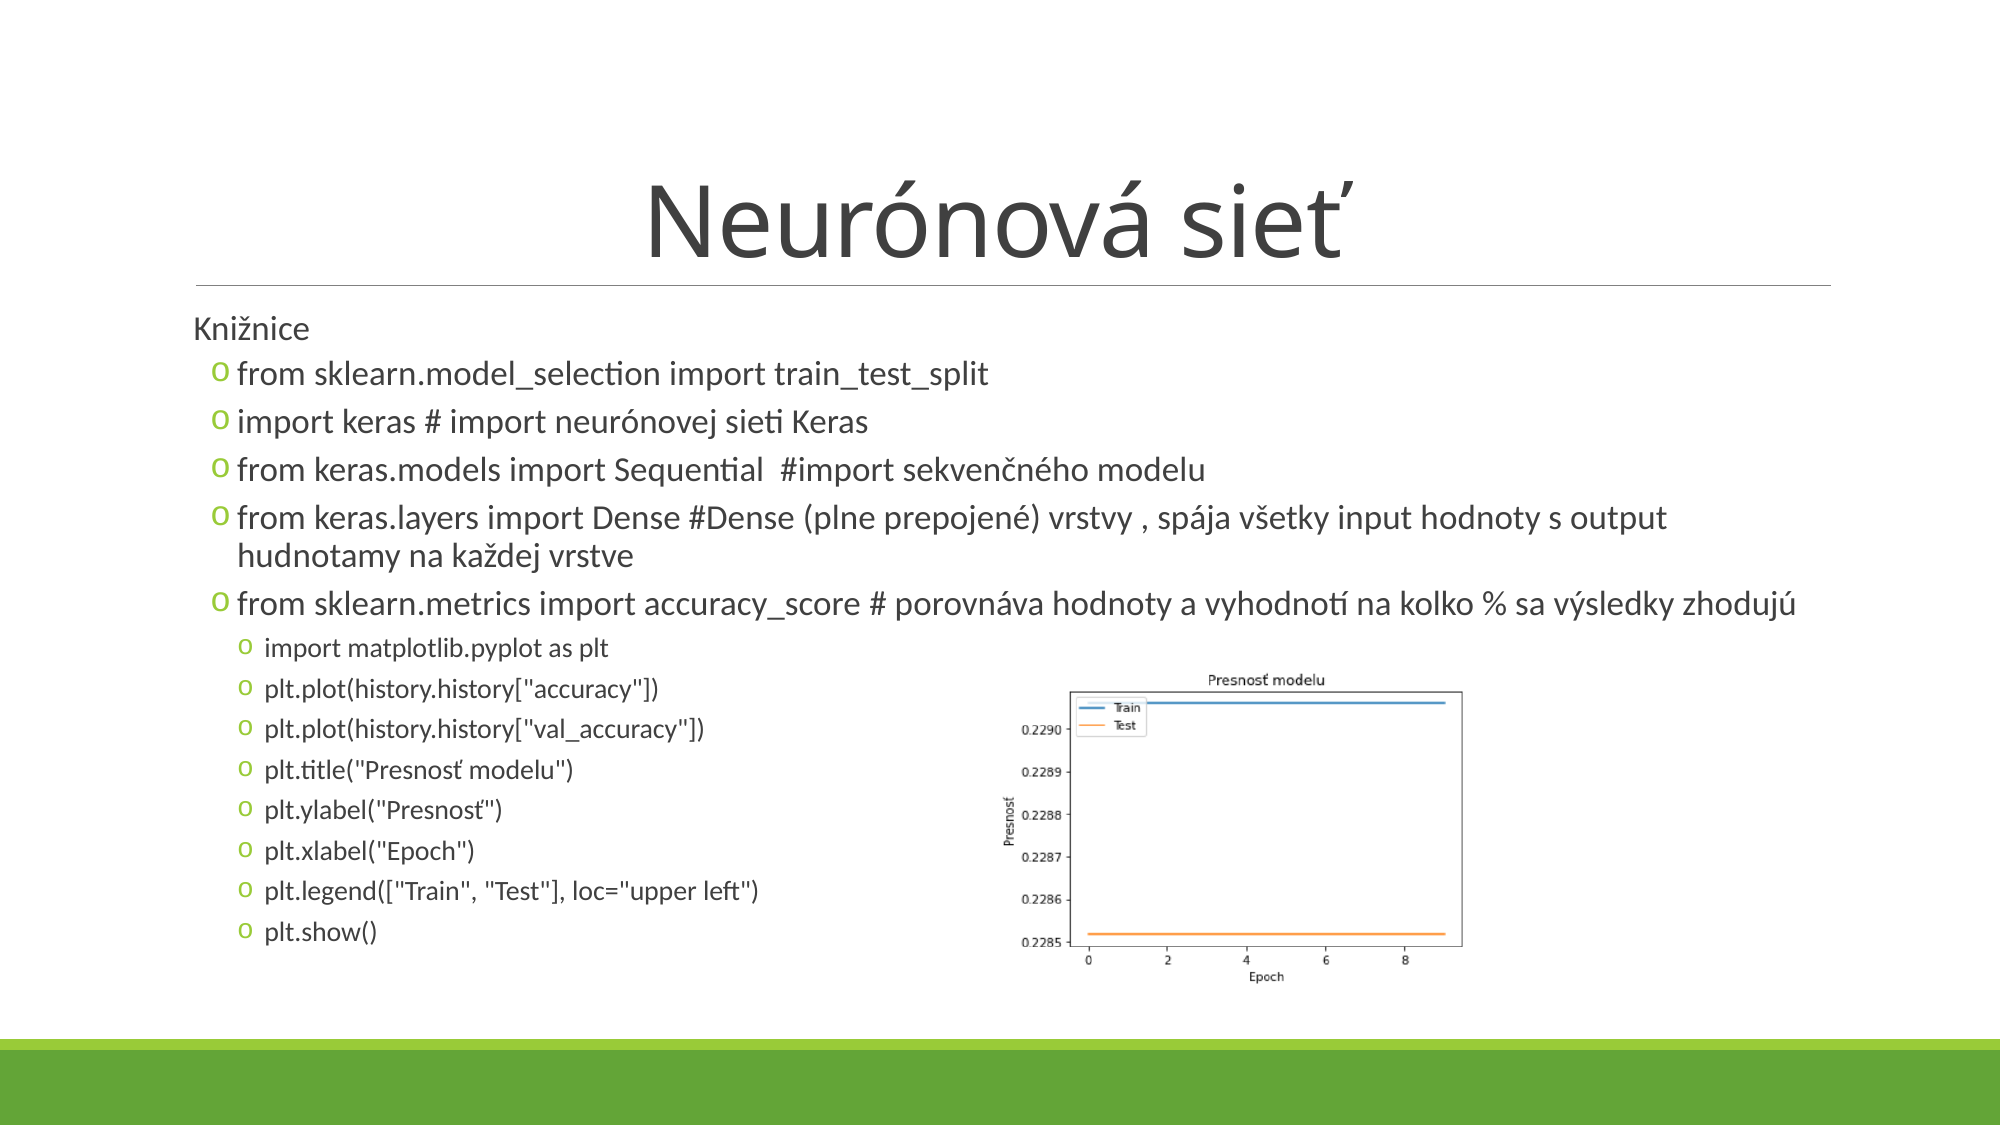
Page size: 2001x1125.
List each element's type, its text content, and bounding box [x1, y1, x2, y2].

title Neurónová sieť [180, 47, 1830, 285]
picture [988, 665, 1536, 992]
list Knižnice from sklearn.model_selection import train_test_split import keras # import neurónovej sieti Keras from keras.models import Sequential #import sekvenčného modelu from keras.layers import Dense #Dense (plne prepojené) vrstvy , spája všetky input hodnoty s output hudnotamy na každej vrstve from sklearn.metrics import accuracy_score # porovnáva hodnoty a vyhodnotí na kolko % sa výsledky zhodujú import matplotlib.pyplot as plt plt.plot(history.history["accuracy"]) plt.plot(history.history["val_accuracy"]) plt.title("Presnosť modelu") plt.ylabel("Presnosť") plt.xlabel("Epoch") plt.legend(["Train", "Test"], loc="upper left") plt.show() [180, 302, 1830, 963]
